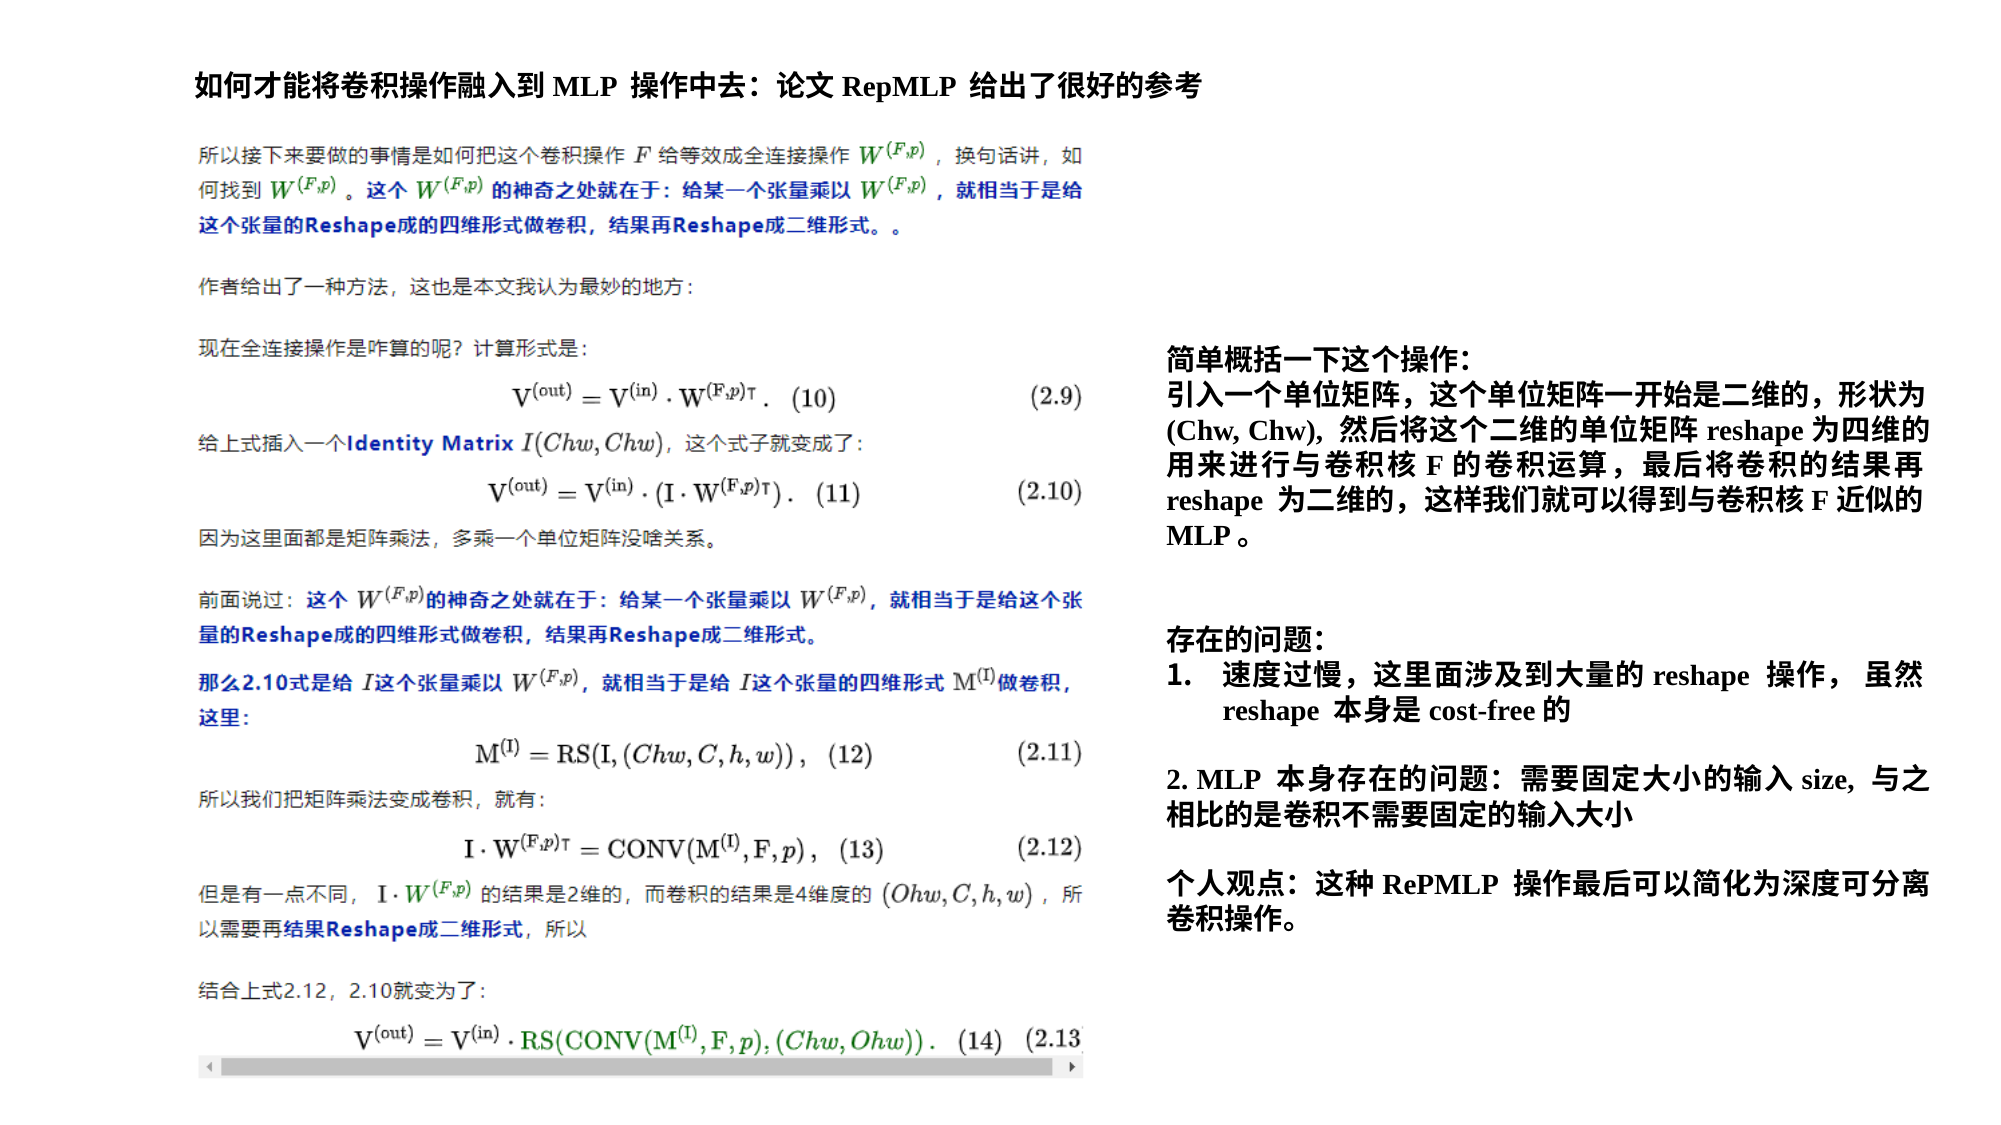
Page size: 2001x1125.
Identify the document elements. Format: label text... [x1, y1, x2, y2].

text_box 如何才能将卷积操作融入到MLP 操作中去：论文RepMLP 给出了很好的参考 [180, 59, 1946, 1054]
picture [179, 132, 1090, 1081]
text_box 简单概括一下这个操作： 引入一个单位矩阵，这个单位矩阵一开始是二维的，形状为(Chw, Chw), 然后将这个二维的单位矩阵reshape为四维的用来进行与卷积核F的卷积运算，最后将卷积的结果再reshape 为二维的，这样我们就可以得到与卷积核F近似的MLP。 存在的问题： 速度过慢，这里面涉及到大量的reshape 操作， 虽然reshape 本身是cost-free的 2. MLP 本身存在的问题：需要固定大小的输入size, 与之相比的是卷积不需要固定的输入大小 个人观点：这种RePMLP 操作最后可以简化为深度可分离卷积操作。 [1151, 333, 1946, 943]
